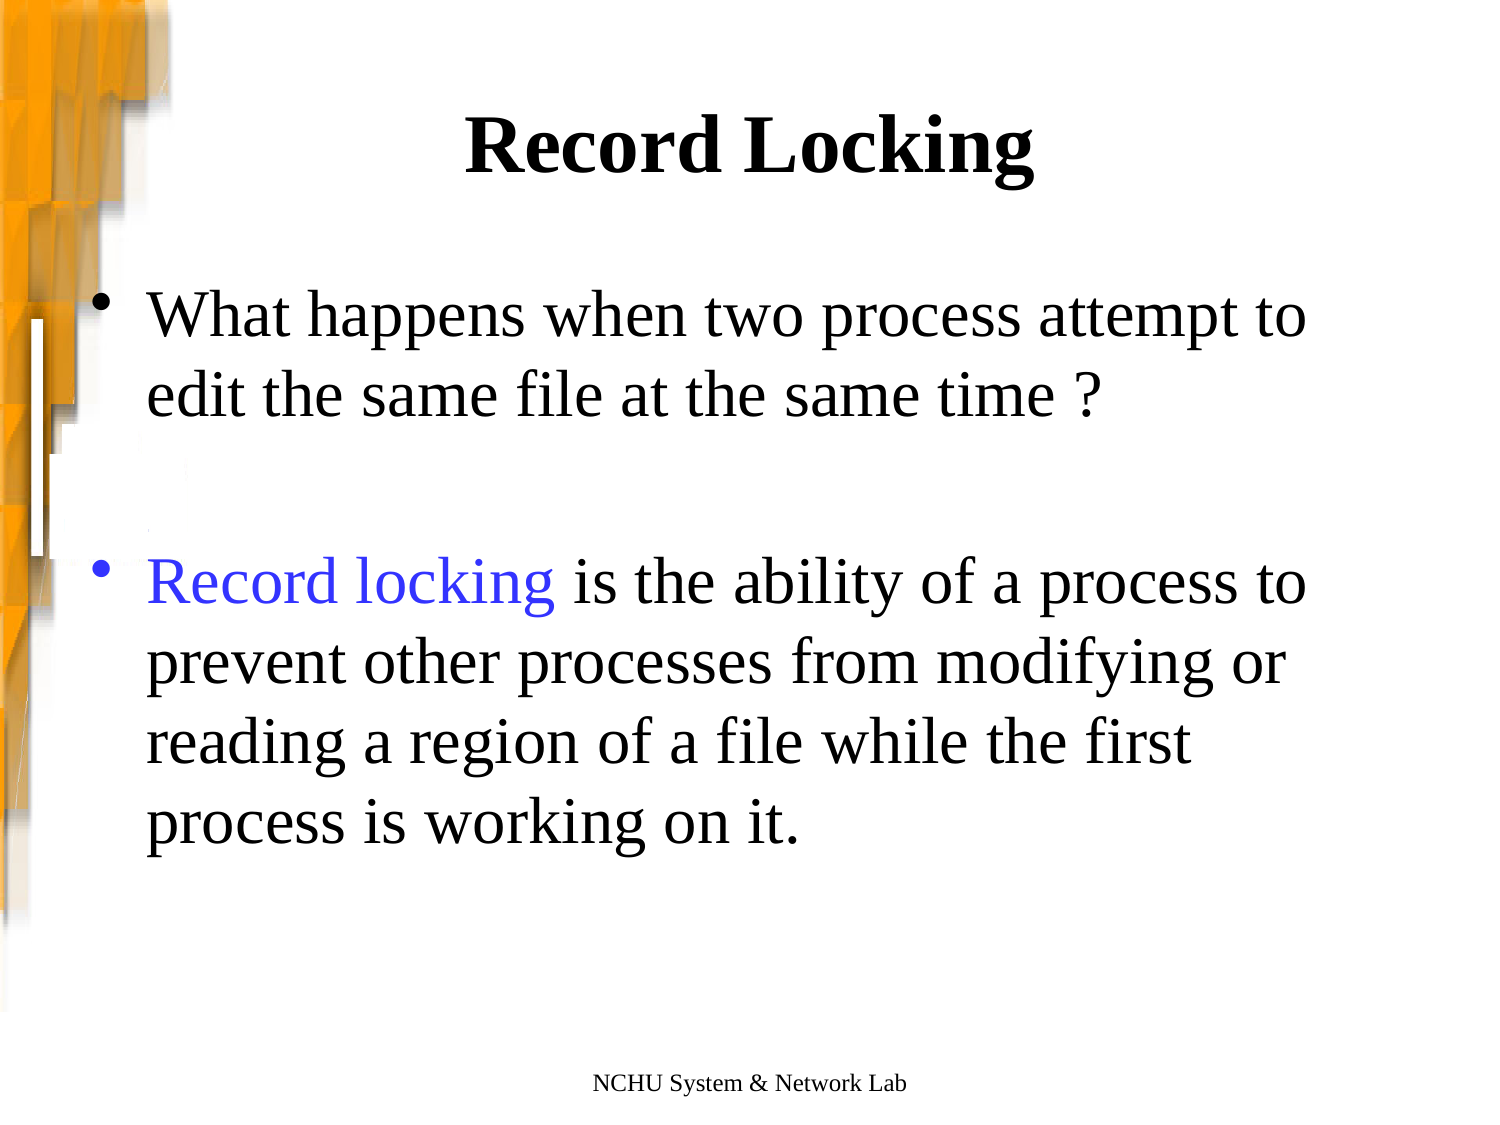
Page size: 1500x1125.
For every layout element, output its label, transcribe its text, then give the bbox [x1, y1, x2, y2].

picture [0, 0, 195, 1012]
list What happens when two process attempt to edit the same file at the same time ? Record locking is the ability of a process to prevent other processes from modifying or reading a region of a file while the first process is working on it. [74, 262, 1426, 1006]
title Record Locking [74, 44, 1426, 233]
footer NCHU System & Network Lab [430, 1058, 1070, 1095]
